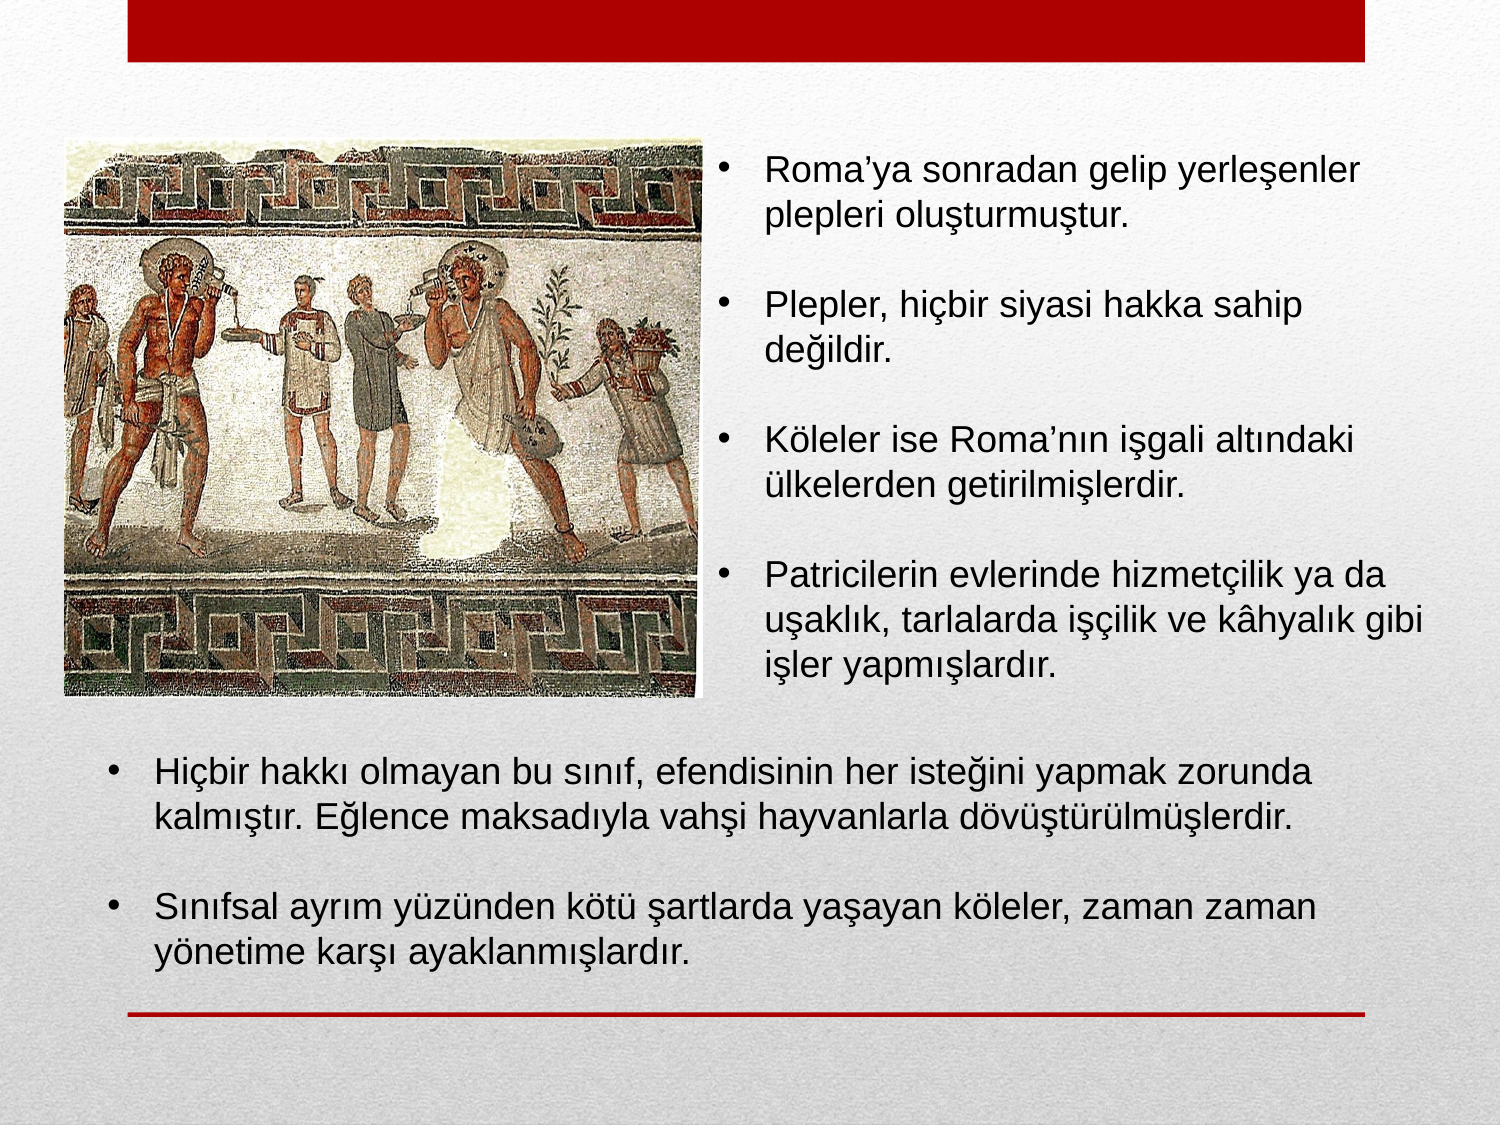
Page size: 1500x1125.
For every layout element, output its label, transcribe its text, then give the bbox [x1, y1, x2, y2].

text_box Hiçbir hakkı olmayan bu sınıf, efendisinin her isteğini yapmak zorunda kalmıştır. Eğlence maksadıyla vahşi hayvanlarla dövüştürülmüşlerdir. Sınıfsal ayrım yüzünden kötü şartlarda yaşayan köleler, zaman zaman yönetime karşı ayaklanmışlardır. [92, 739, 1404, 980]
text_box Roma’ya sonradan gelip yerleşenler plepleri oluşturmuştur. Plepler, hiçbir siyasi hakka sahip değildir. Köleler ise Roma’nın işgali altındaki ülkelerden getirilmişlerdir. Patricilerin evlerinde hizmetçilik ya da uşaklık, tarlalarda işçilik ve kâhyalık gibi işler yapmışlardır. [704, 137, 1447, 692]
picture [64, 136, 704, 699]
